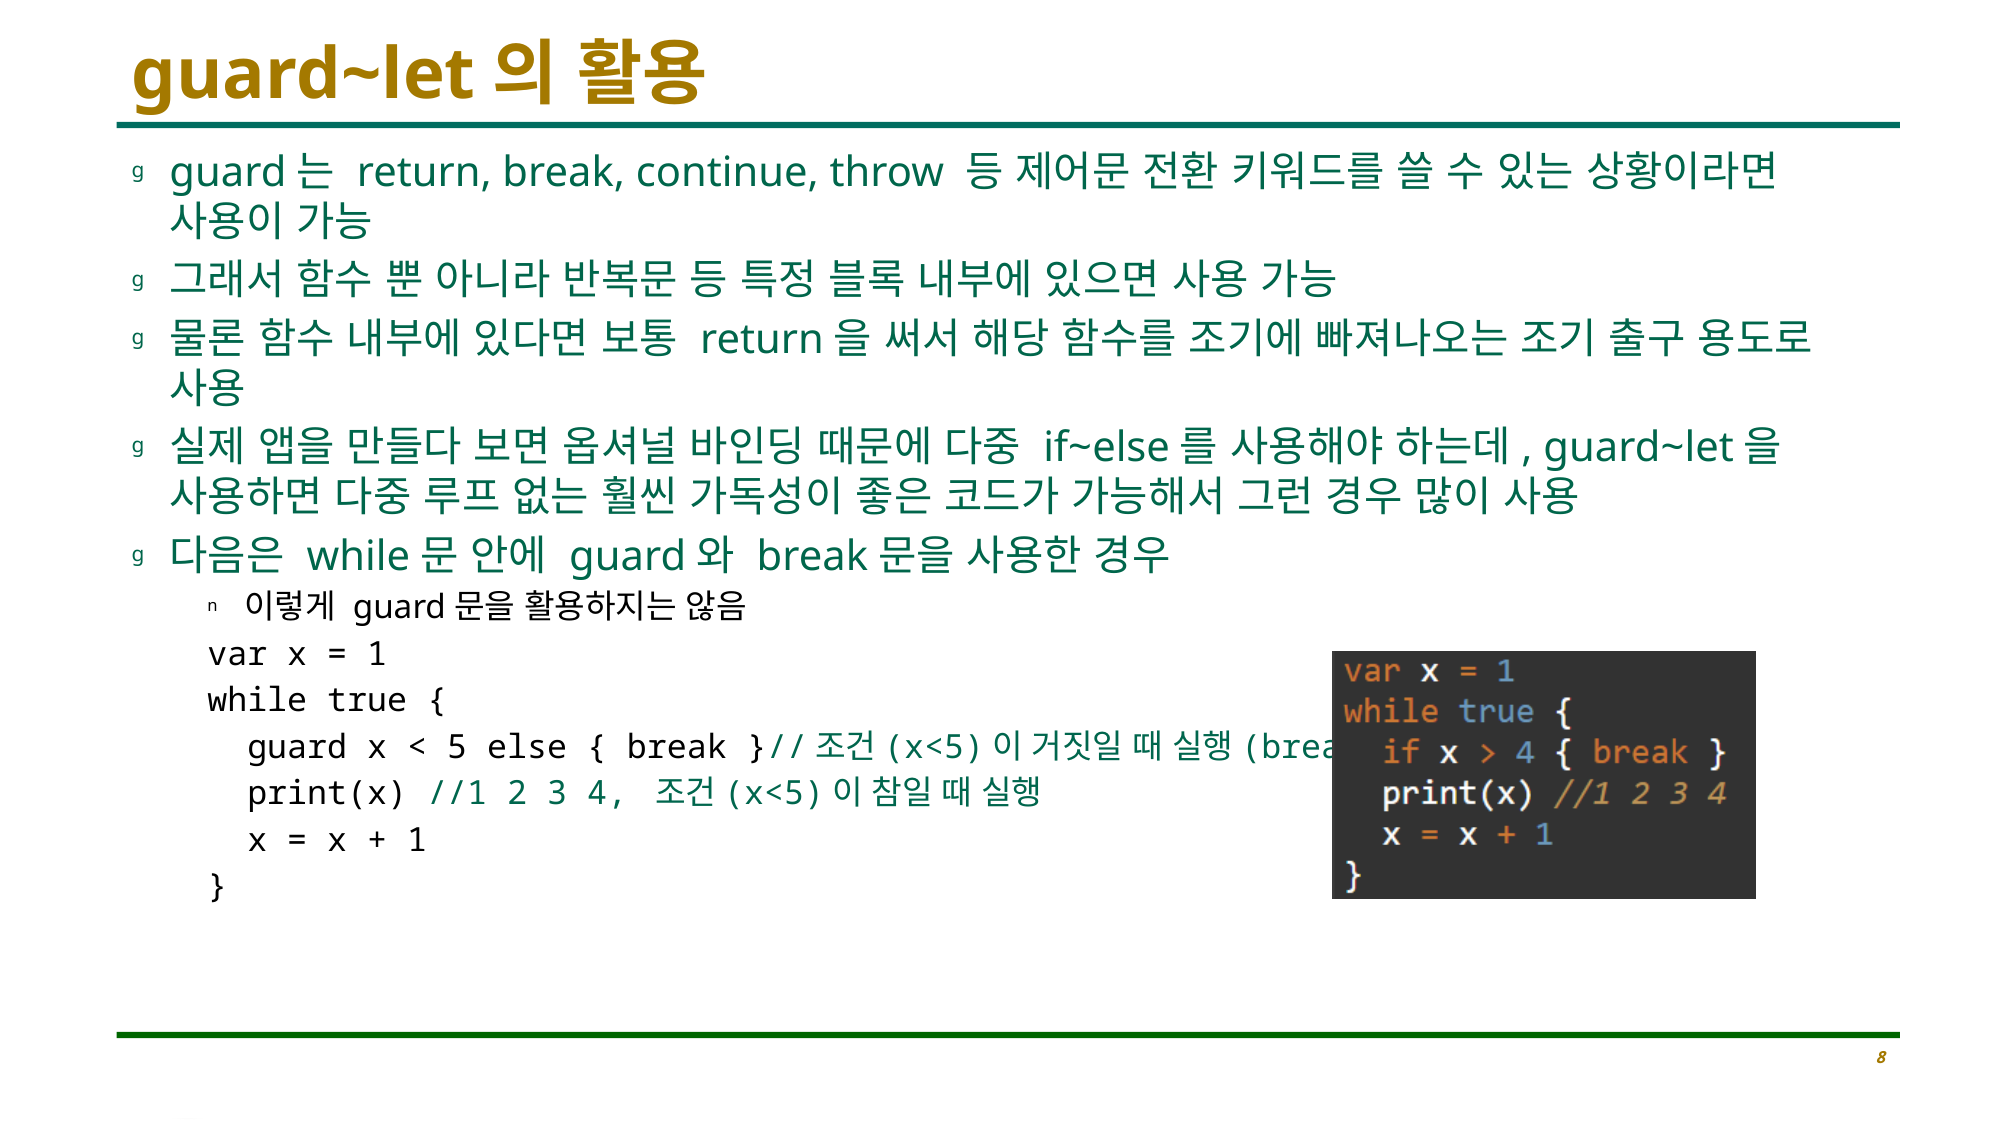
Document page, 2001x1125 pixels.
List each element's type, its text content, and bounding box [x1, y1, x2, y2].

title guard~let의 활용 [116, 24, 1900, 113]
picture [1332, 651, 1757, 899]
list guard는 return, break, continue, throw 등 제어문 전환 키워드를 쓸 수 있는 상황이라면 사용이 가능 그래서 함수 뿐 아니라 반복문 등 특정 블록 내부에 있으면 사용 가능 물론 함수 내부에 있다면 보통 return을 써서 해당 함수를 조기에 빠져나오는 조기 출구 용도로 사용 실제 앱을 만들다 보면 옵셔널 바인딩 때문에 다중 if~else를 사용해야 하는데, guard~let을 사용하면 다중 루프 없는 훨씬 가독성이 좋은 코드가 가능해서 그런 경우 많이 사용 다음은 while문 안에 guard와 break문을 사용한 경우 이렇게 guard문을 활용하지는 않음 var x = 1 while true { guard x < 5 else { break }//조건(x<5)이 거짓일 때 실행(break) print(x) //1 2 3 4, 조건(x<5)이 참일 때 실행 x = x + 1 } [116, 137, 1900, 1025]
